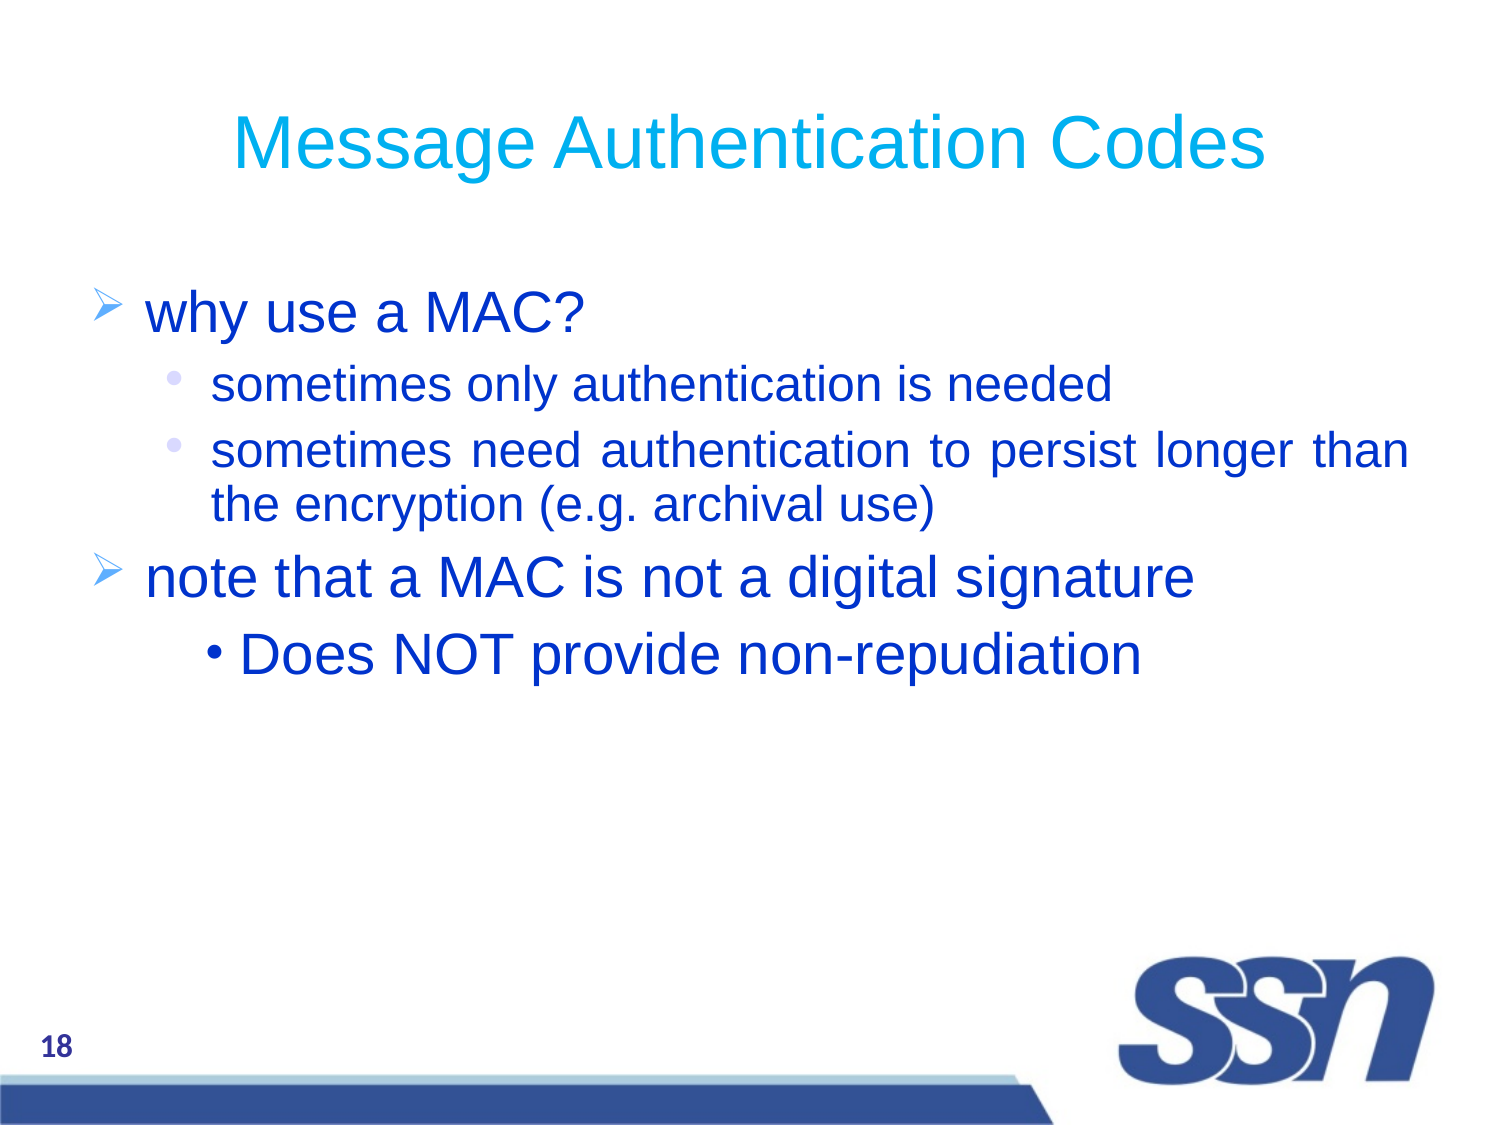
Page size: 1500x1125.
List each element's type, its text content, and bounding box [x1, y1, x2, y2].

text_box why use a MAC? sometimes only authentication is needed sometimes need authentication to persist longer than the encryption (e.g. archival use) note that a MAC is not a digital signature Does NOT provide non-repudiation [74, 274, 1425, 1006]
picture [0, 913, 1500, 1125]
text_box Message Authentication Codes [74, 21, 1425, 257]
